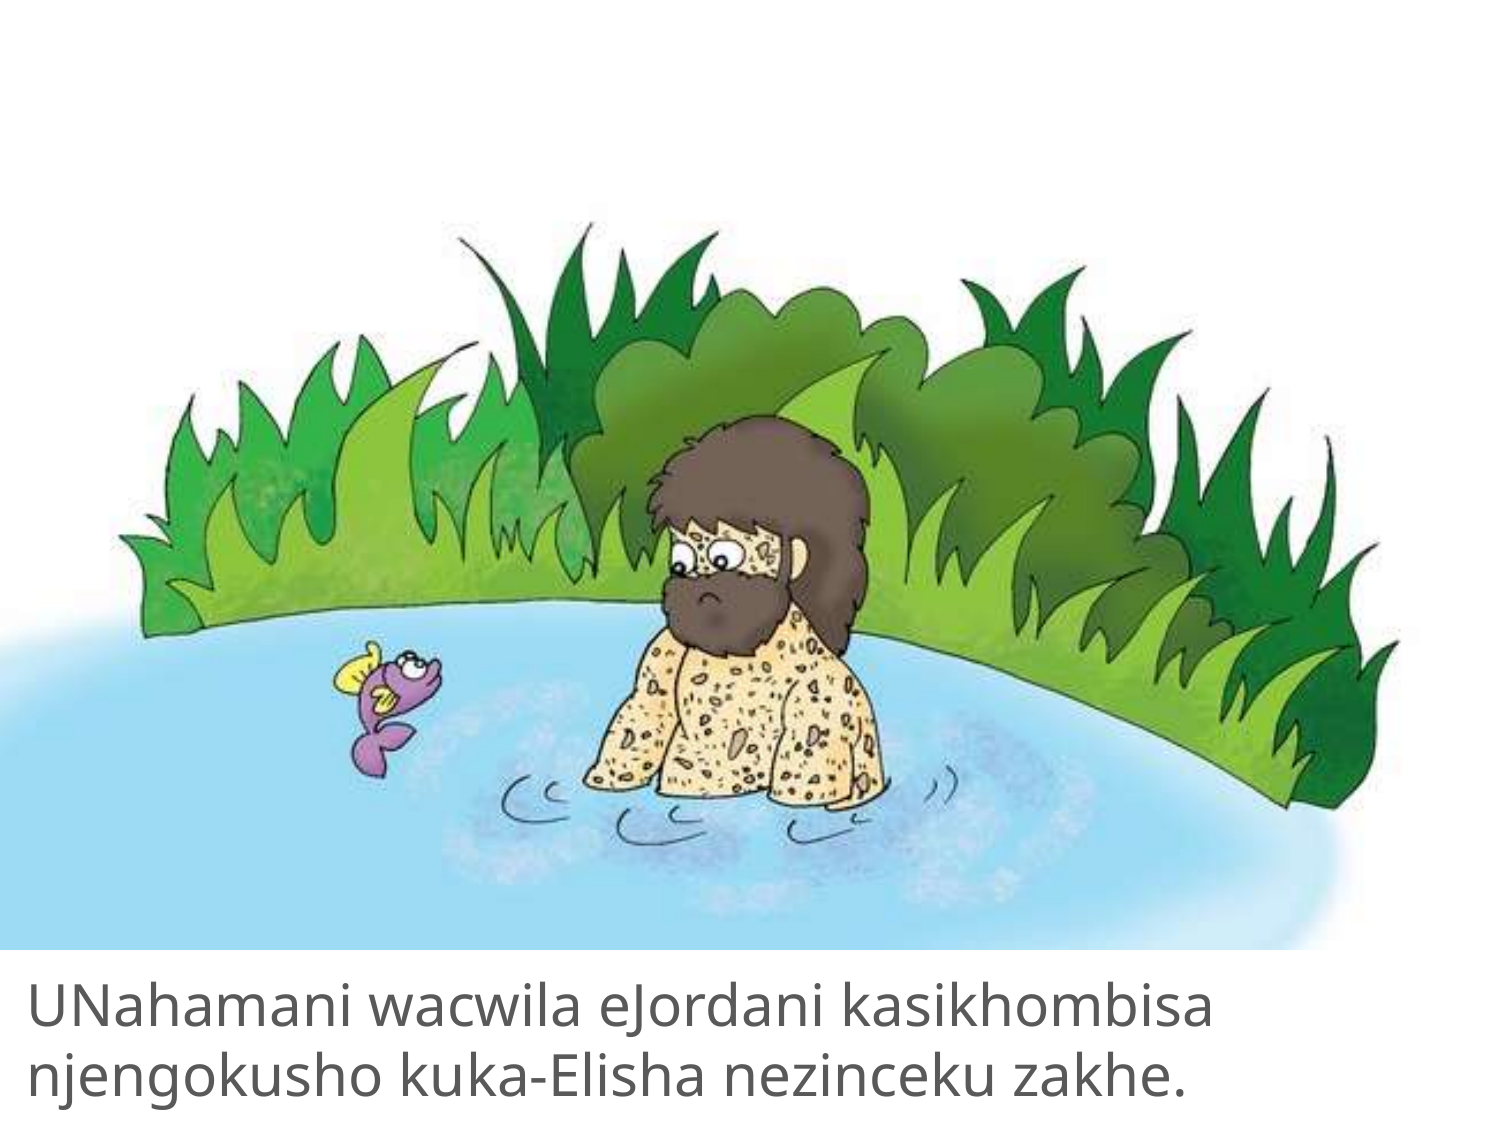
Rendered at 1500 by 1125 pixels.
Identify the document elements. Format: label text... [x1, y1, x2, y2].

picture [0, 1, 1498, 950]
text_box UNahamani wacwila eJordani kasikhombisa njengokusho kuka-Elisha nezinceku zakhe. [11, 961, 1498, 1116]
